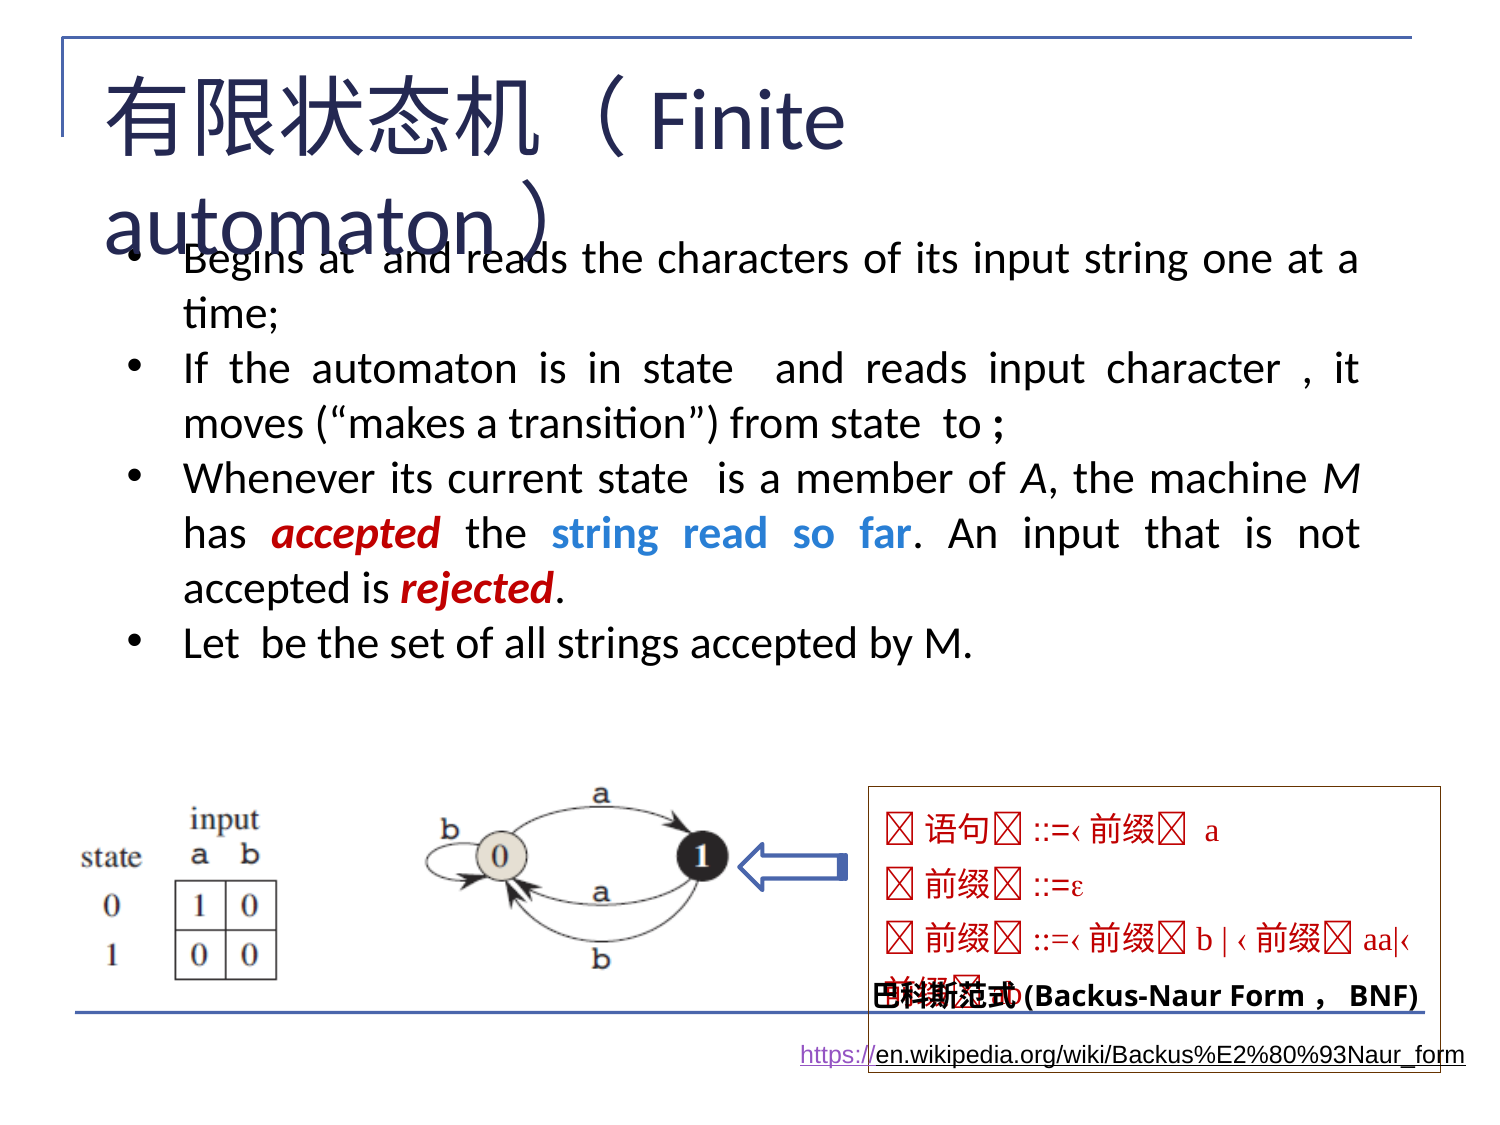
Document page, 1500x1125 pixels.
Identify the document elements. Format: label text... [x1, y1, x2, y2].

text_box 有限状态机（Finite automaton） [88, 54, 1376, 185]
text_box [738, 786, 1441, 971]
picture [64, 762, 740, 991]
text_box 巴科斯范式(Backus-Naur Form，BNF) [856, 970, 1481, 1021]
text_box https://en.wikipedia.org/wiki/Backus%E2%80%93Naur_form [785, 1030, 1500, 1076]
